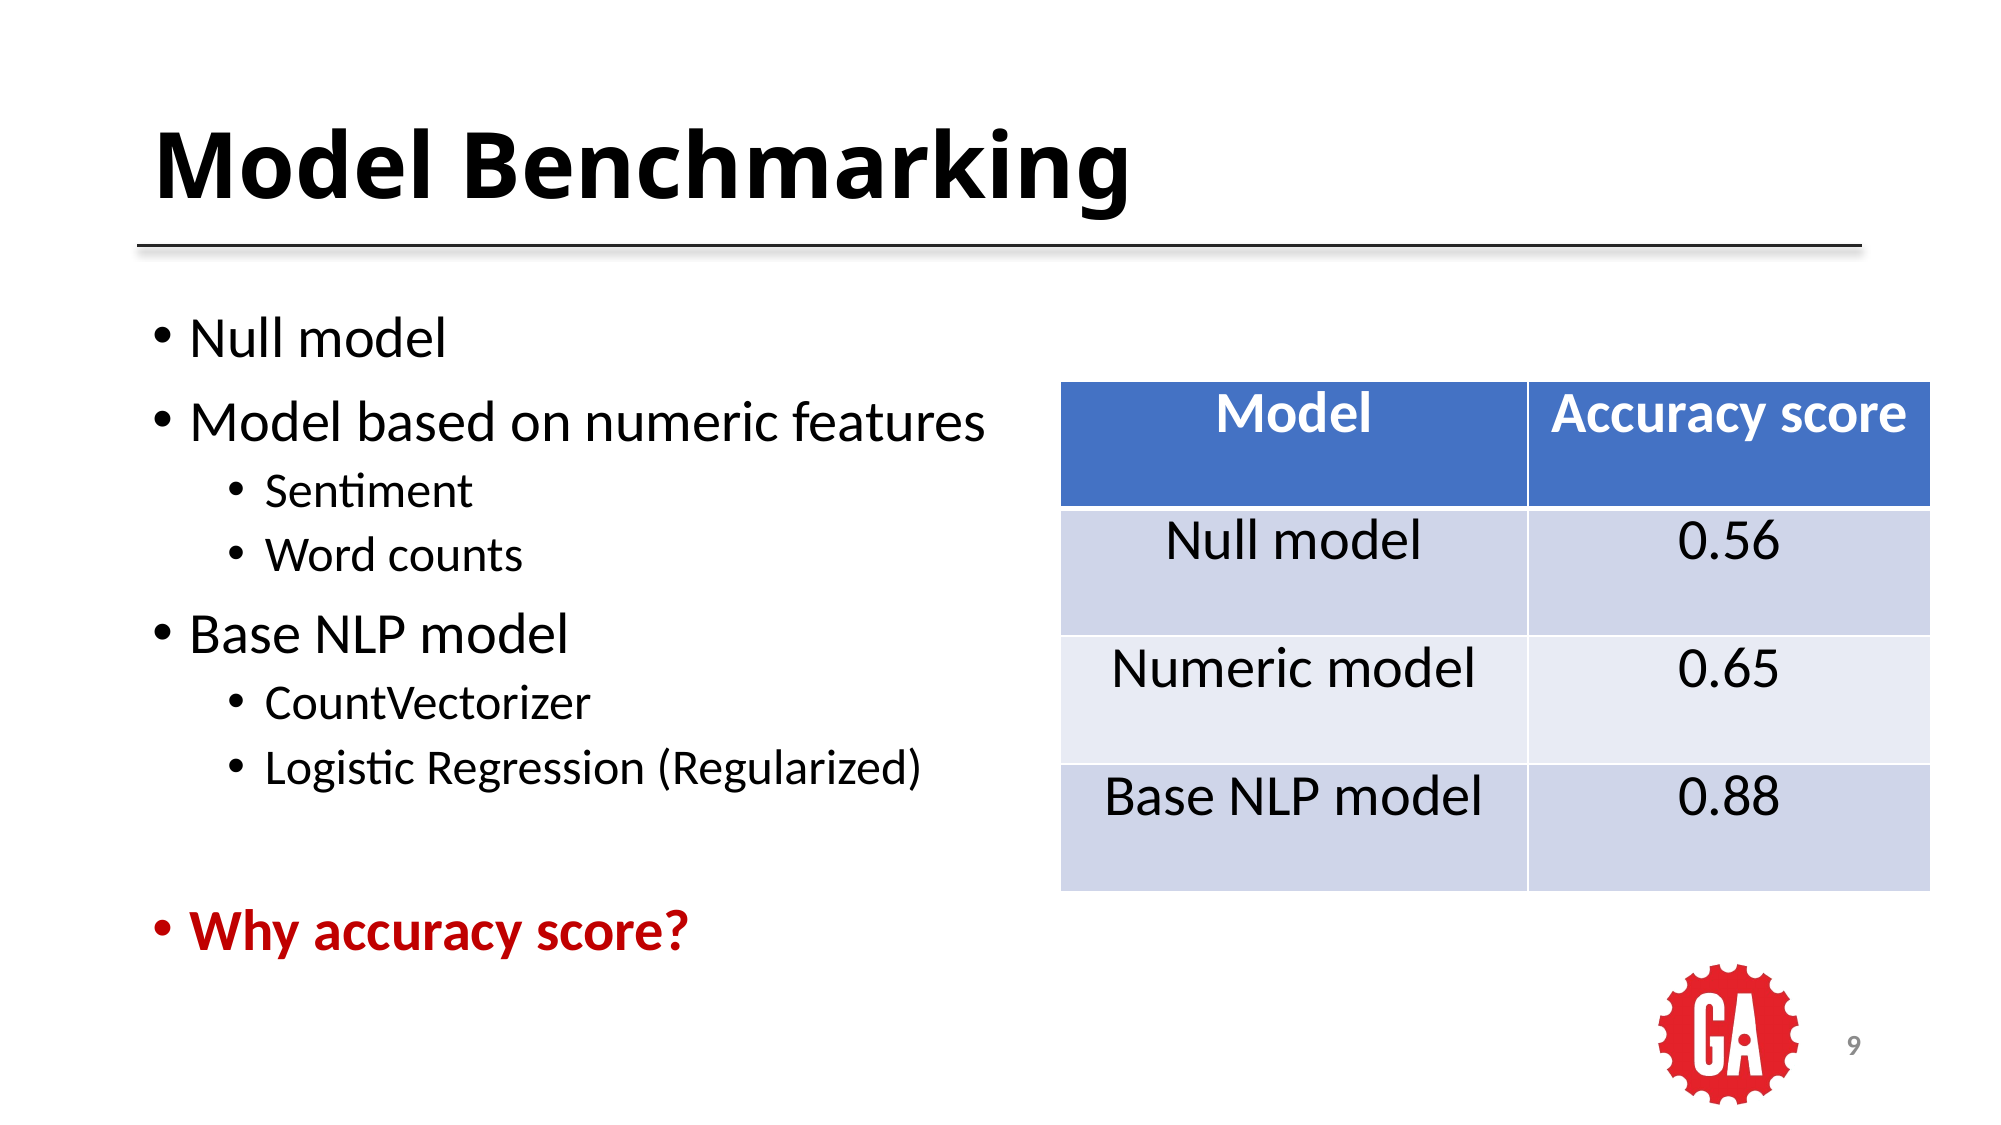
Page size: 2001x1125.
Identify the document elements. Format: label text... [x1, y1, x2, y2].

table_cell 0.88 [1529, 765, 1930, 891]
table_cell Base NLP model [1061, 765, 1527, 891]
table_cell Null model [1061, 511, 1527, 635]
picture [1637, 1074, 1819, 1125]
list Null model Model based on numeric features Sentiment Word counts Base NLP model CountVectorizer Logistic Regression (Regularized) Why accuracy score? [137, 299, 1863, 1014]
slide_number 9 [1426, 1013, 1877, 1074]
table_header Model [1061, 382, 1527, 506]
table_header Accuracy score [1529, 382, 1930, 506]
title Model Benchmarking [137, 59, 1863, 278]
table_cell 0.65 [1529, 637, 1930, 763]
table_cell 0.56 [1529, 511, 1930, 635]
table_cell Numeric model [1061, 637, 1527, 763]
